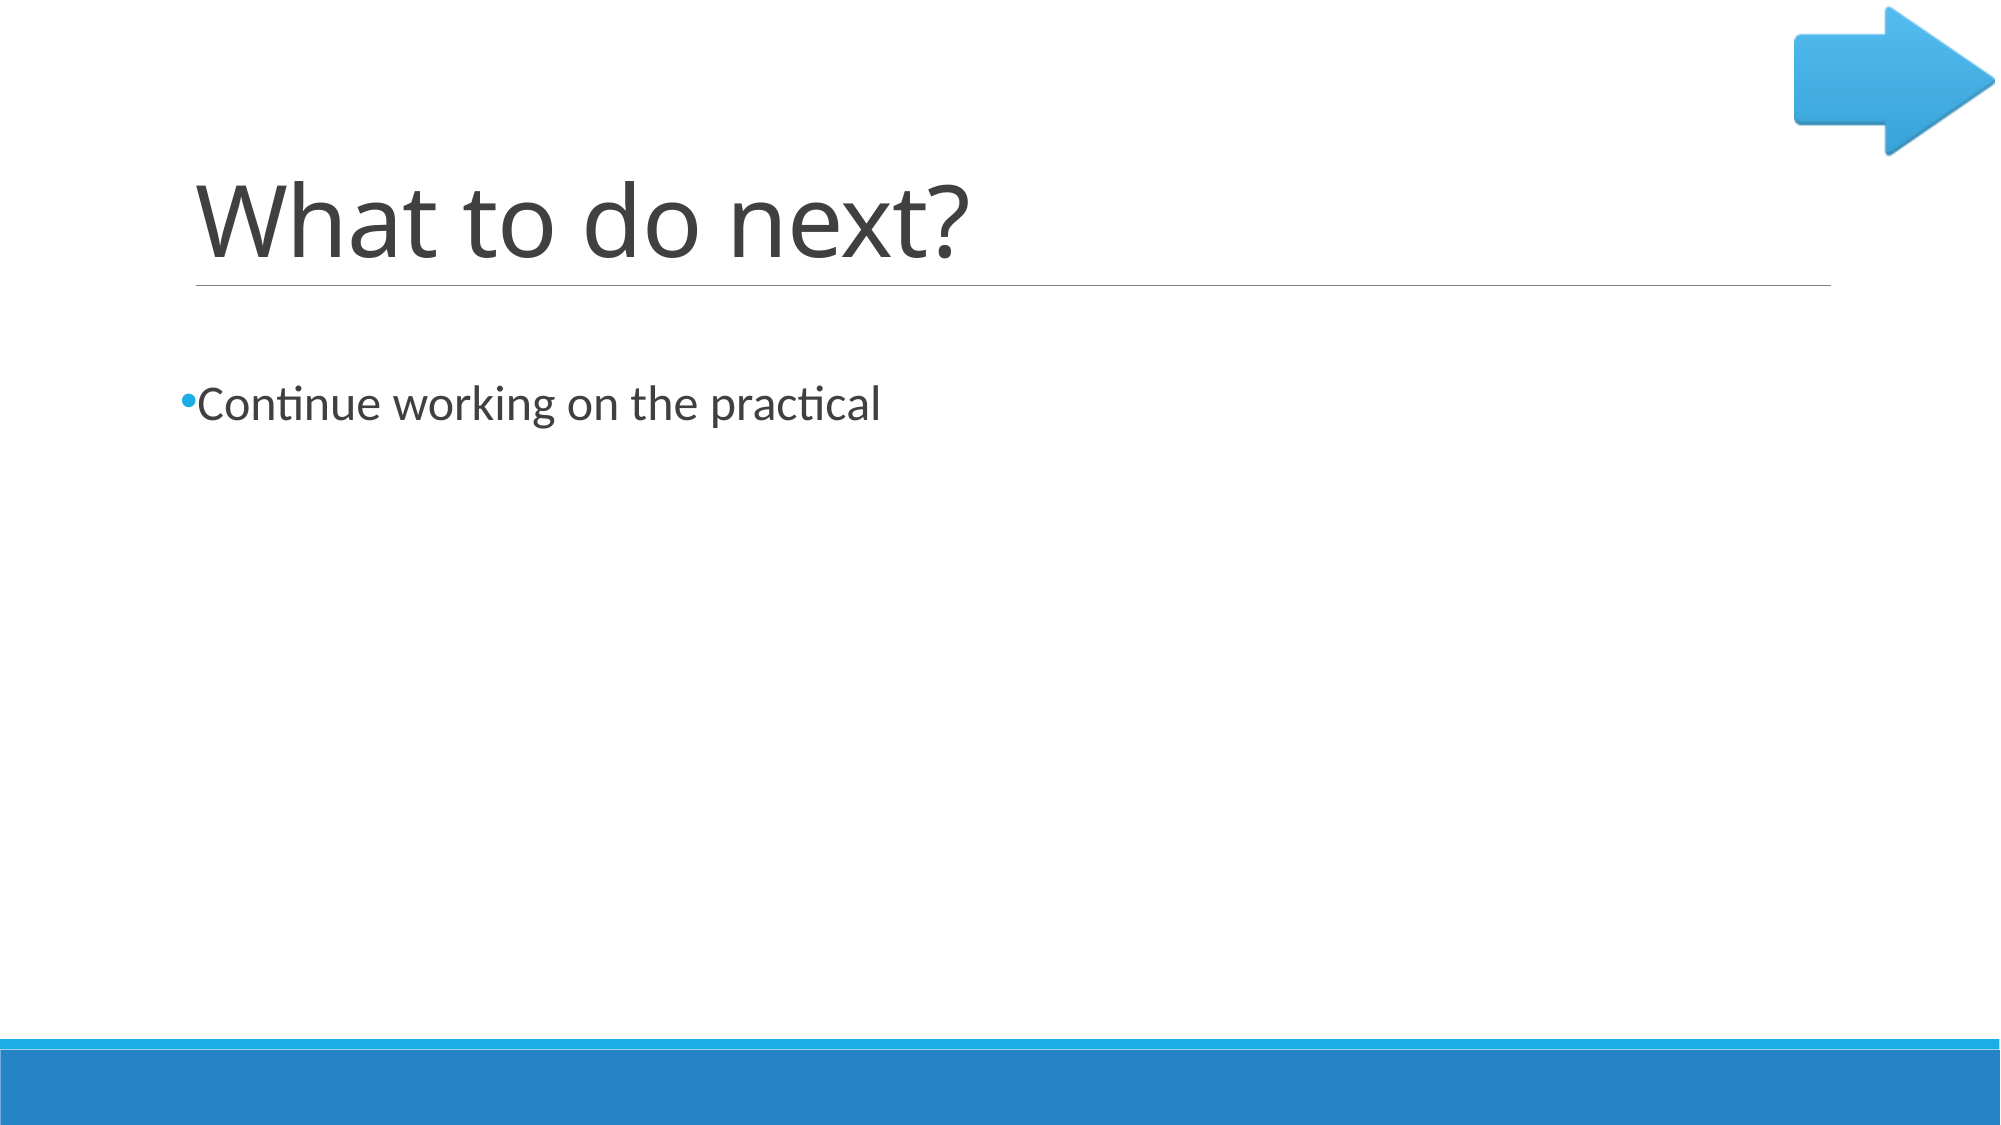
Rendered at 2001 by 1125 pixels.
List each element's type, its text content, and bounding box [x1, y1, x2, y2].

title What to do next? [180, 47, 1830, 285]
picture [1794, 0, 1996, 182]
list Continue working on the practical [180, 302, 1830, 963]
